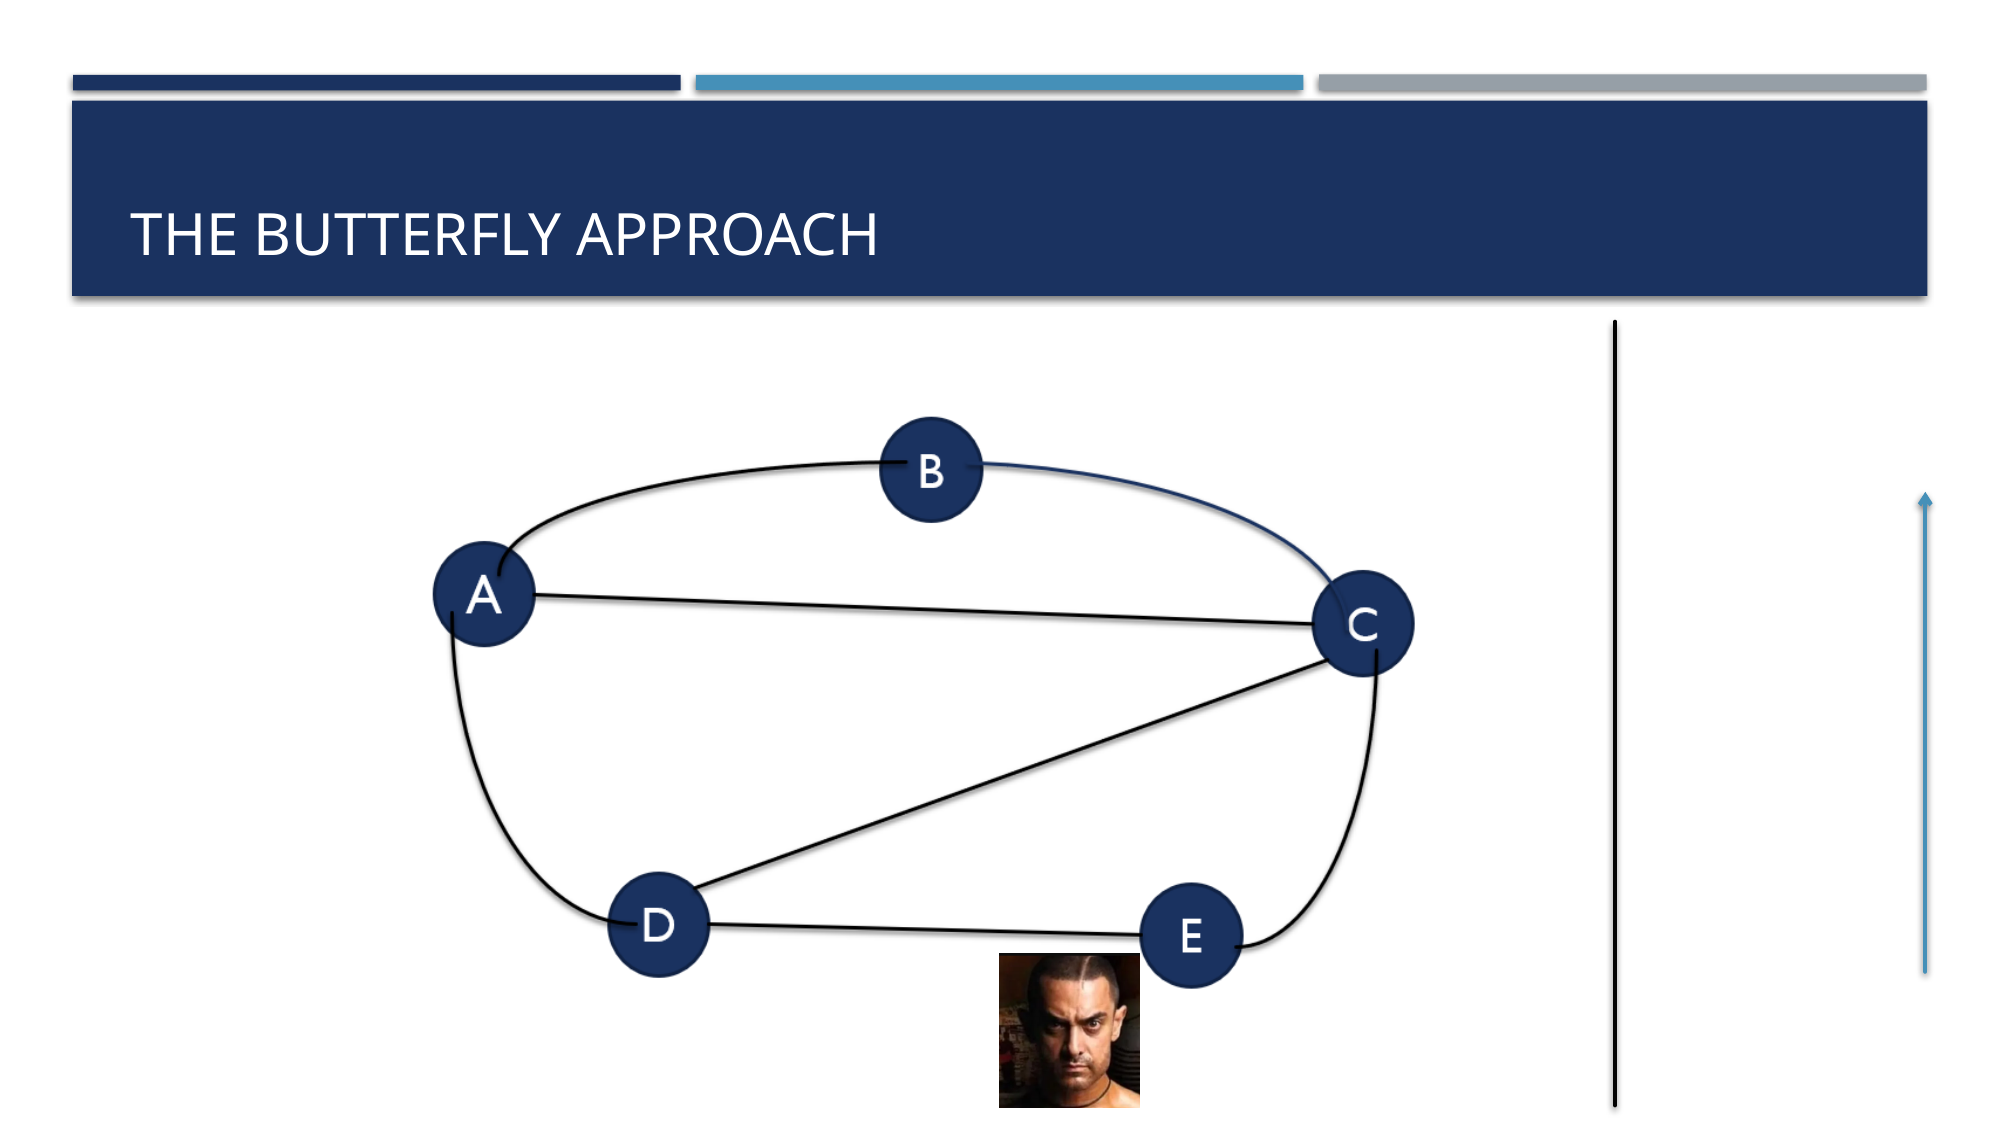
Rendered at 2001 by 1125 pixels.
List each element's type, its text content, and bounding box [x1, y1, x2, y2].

title The Butterfly approach [115, 108, 1926, 275]
picture [318, 370, 1546, 1108]
